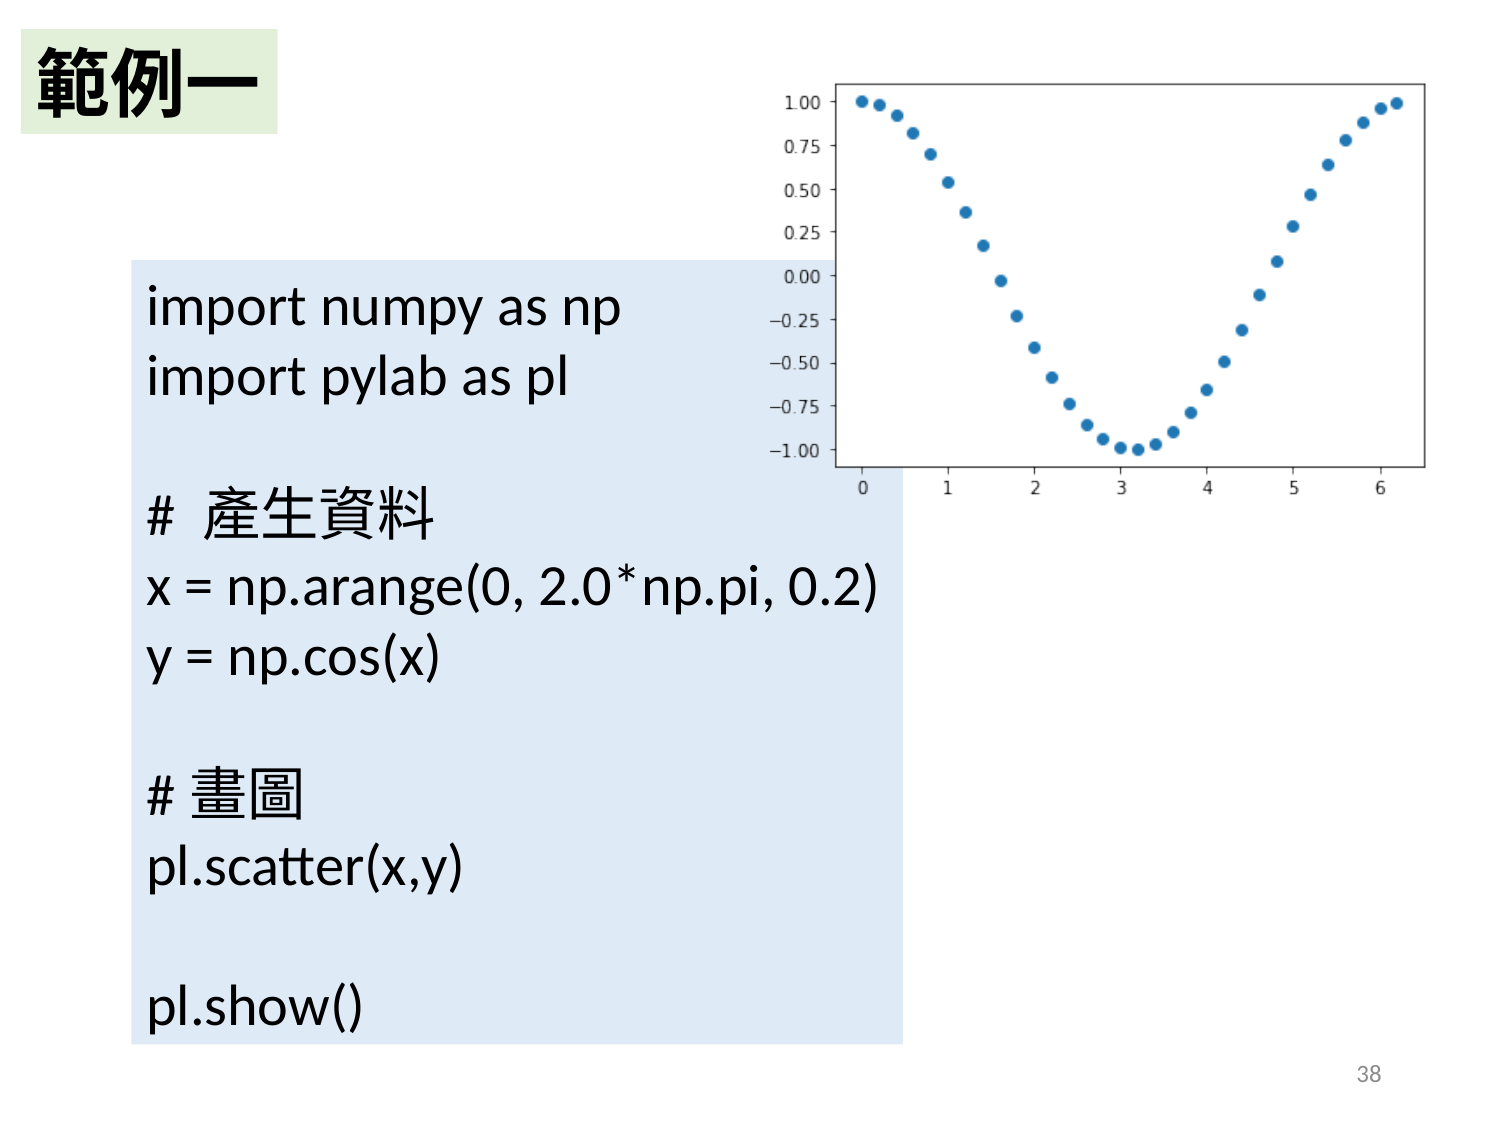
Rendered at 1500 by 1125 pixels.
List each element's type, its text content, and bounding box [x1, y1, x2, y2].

slide_number 38 [1059, 1042, 1397, 1103]
text_box 範例一 [20, 29, 278, 134]
text_box import numpy as np import pylab as pl # 產生資料 x = np.arange(0, 2.0*np.pi, 0.2) y = np.cos(x) #畫圖 pl.scatter(x,y) pl.show() [131, 259, 903, 1045]
picture [756, 73, 1435, 509]
